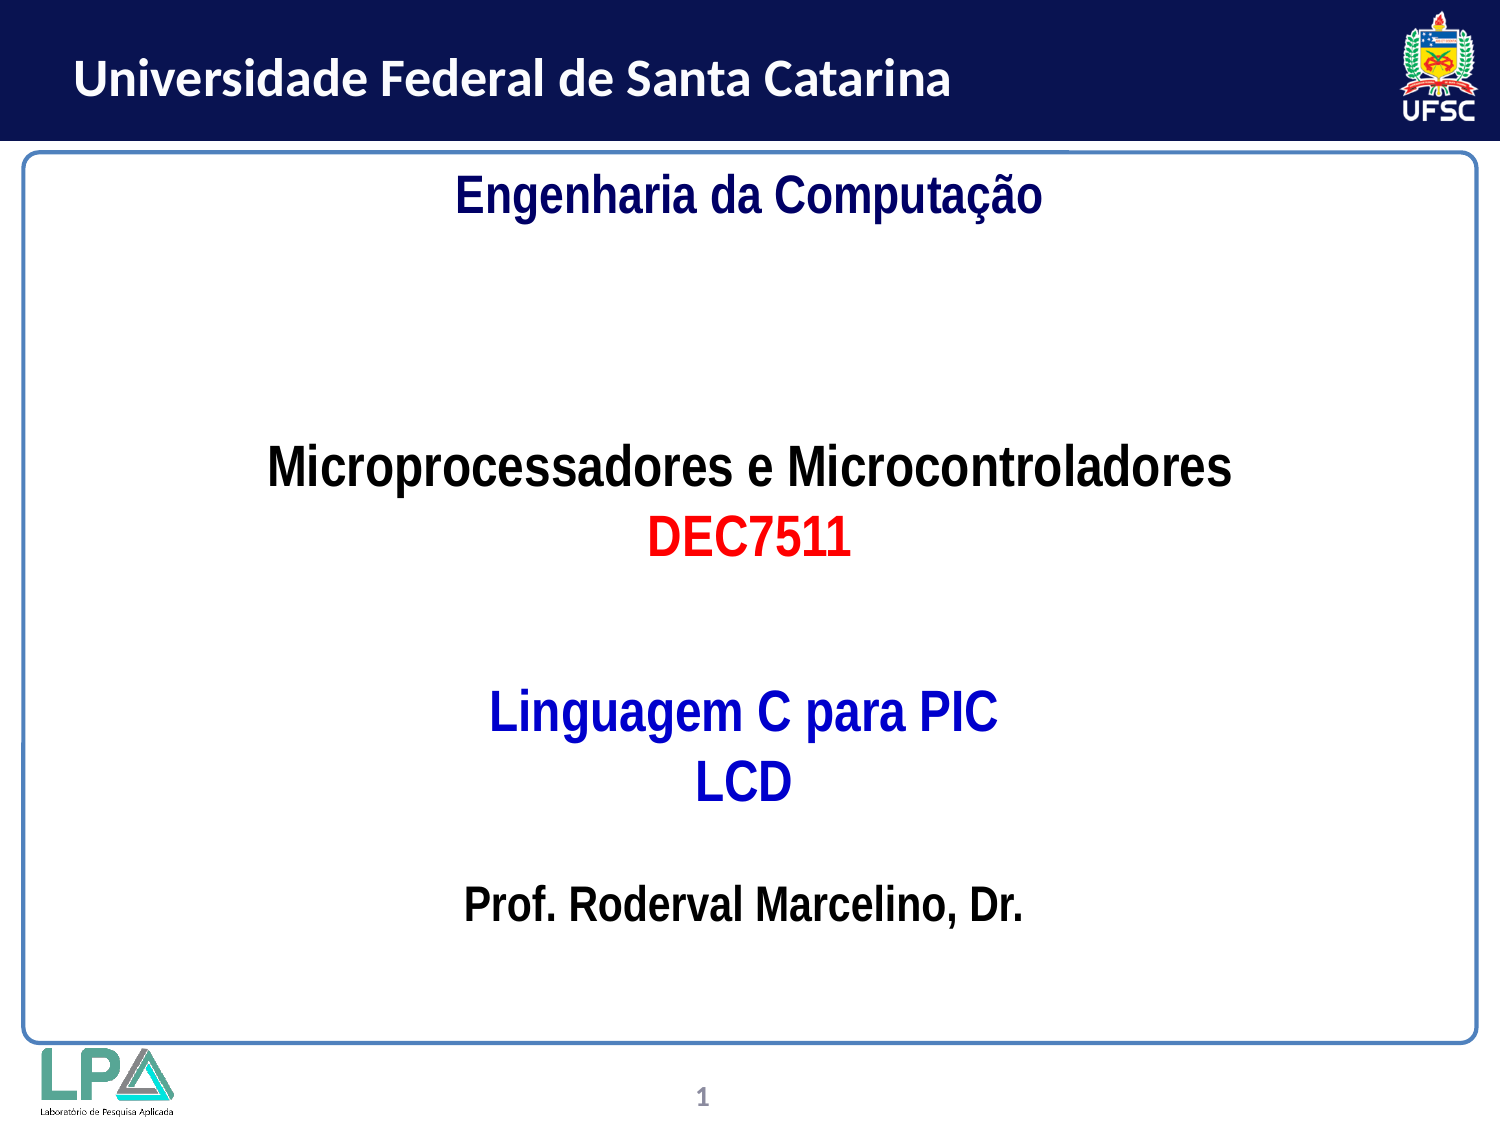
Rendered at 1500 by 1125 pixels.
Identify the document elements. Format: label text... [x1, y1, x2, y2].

text_box Prof. Roderval Marcelino, Dr. [23, 804, 1477, 939]
slide_number 1 [527, 1065, 878, 1125]
picture [0, 0, 1500, 141]
text_box Microprocessadores e Microcontroladores DEC7511 [29, 420, 1471, 576]
picture [41, 1048, 174, 1117]
text_box Engenharia da Computação [23, 152, 1477, 232]
text_box Linguagem C para PIC LCD [17, 665, 1471, 821]
